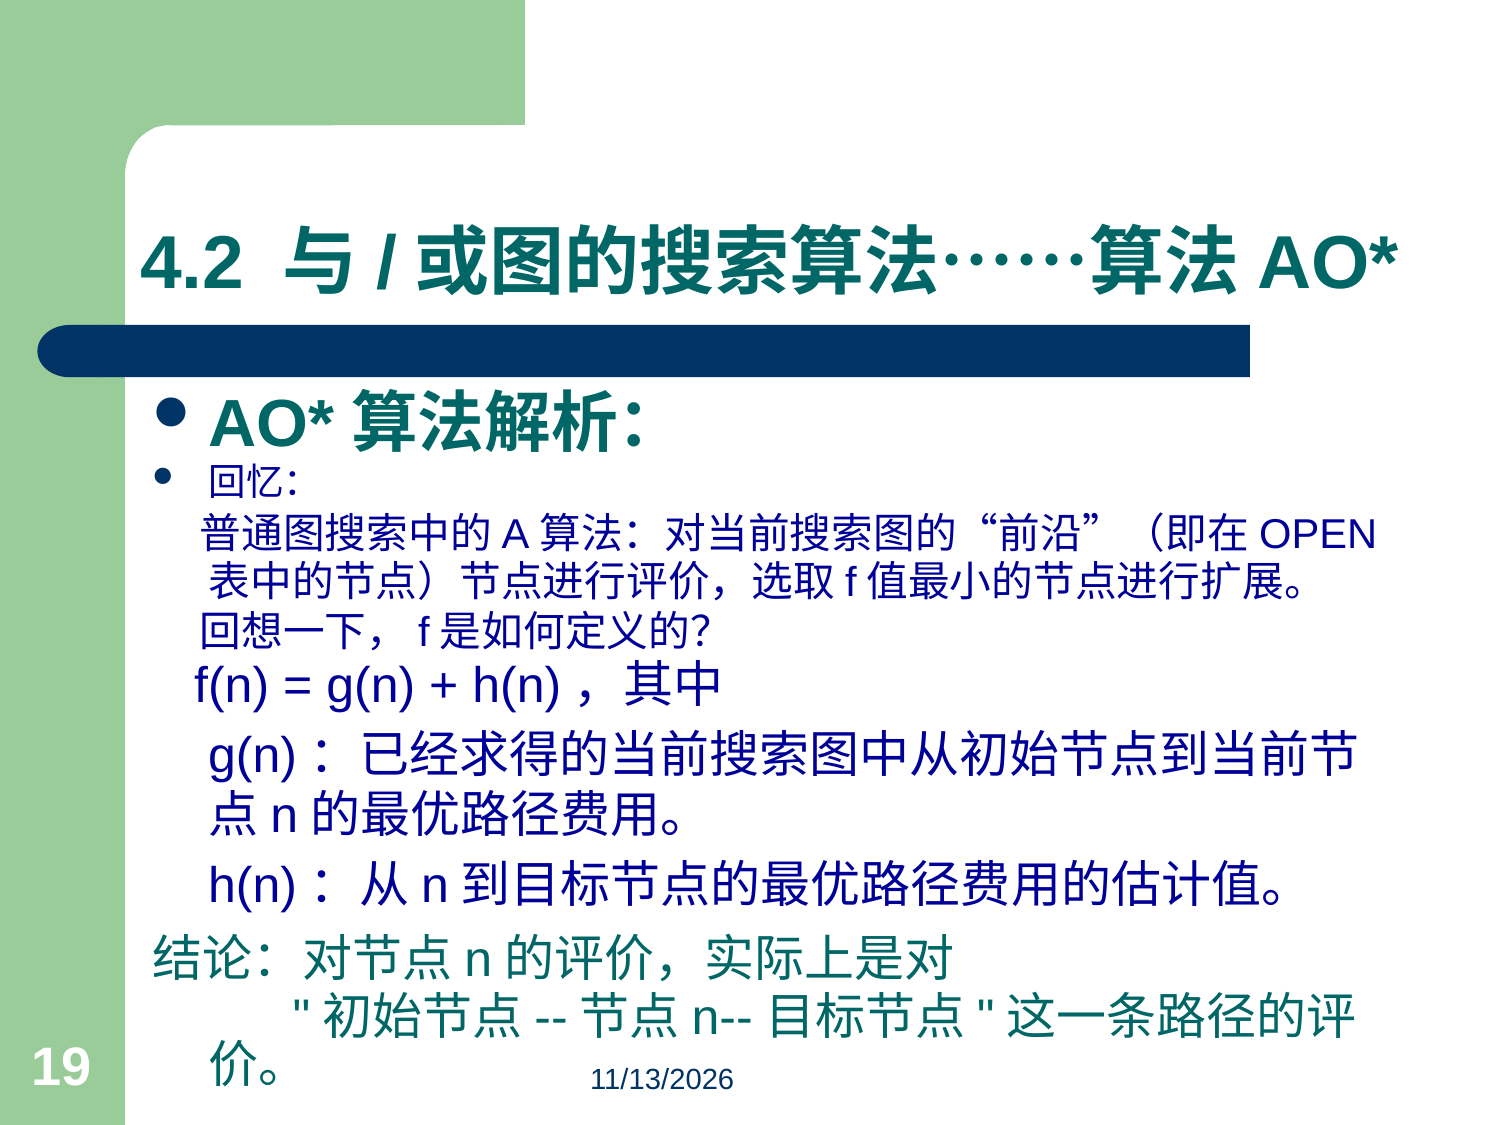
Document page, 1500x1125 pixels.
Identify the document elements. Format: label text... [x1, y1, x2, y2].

text_box 结论：对节点n的评价，实际上是对 "初始节点--节点n--目标节点"这一条路径的评价。 [137, 930, 1400, 1059]
text_box [137, 467, 1400, 610]
title 4.2 与/或图的搜索算法……算法AO* [125, 125, 1425, 313]
text_box f(n) = g(n) + h(n)，其中 g(n)：已经求得的当前搜索图中从初始节点到当前节点n的最优路径费用。 h(n)：从n到目标节点的最优路径费用的估计值。 [137, 645, 1400, 858]
list AO*算法解析： 回忆： 普通图搜索中的A算法：对当前搜索图的“前沿”（即在OPEN表中的节点）节点进行评价，选取f值最小的节点进行扩展。 回想一下，f是如何定义的？ [137, 610, 1400, 645]
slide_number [399, 1059, 750, 1104]
list AO*算法解析： 回忆： 普通图搜索中的A算法：对当前搜索图的“前沿”（即在OPEN表中的节点）节点进行评价，选取f值最小的节点进行扩展。 回想一下，f是如何定义的？ [137, 387, 1400, 467]
list AO*算法解析： 回忆： 普通图搜索中的A算法：对当前搜索图的“前沿”（即在OPEN表中的节点）节点进行评价，选取f值最小的节点进行扩展。 回想一下，f是如何定义的？ [137, 858, 1400, 930]
slide_number 19 [13, 1023, 111, 1105]
